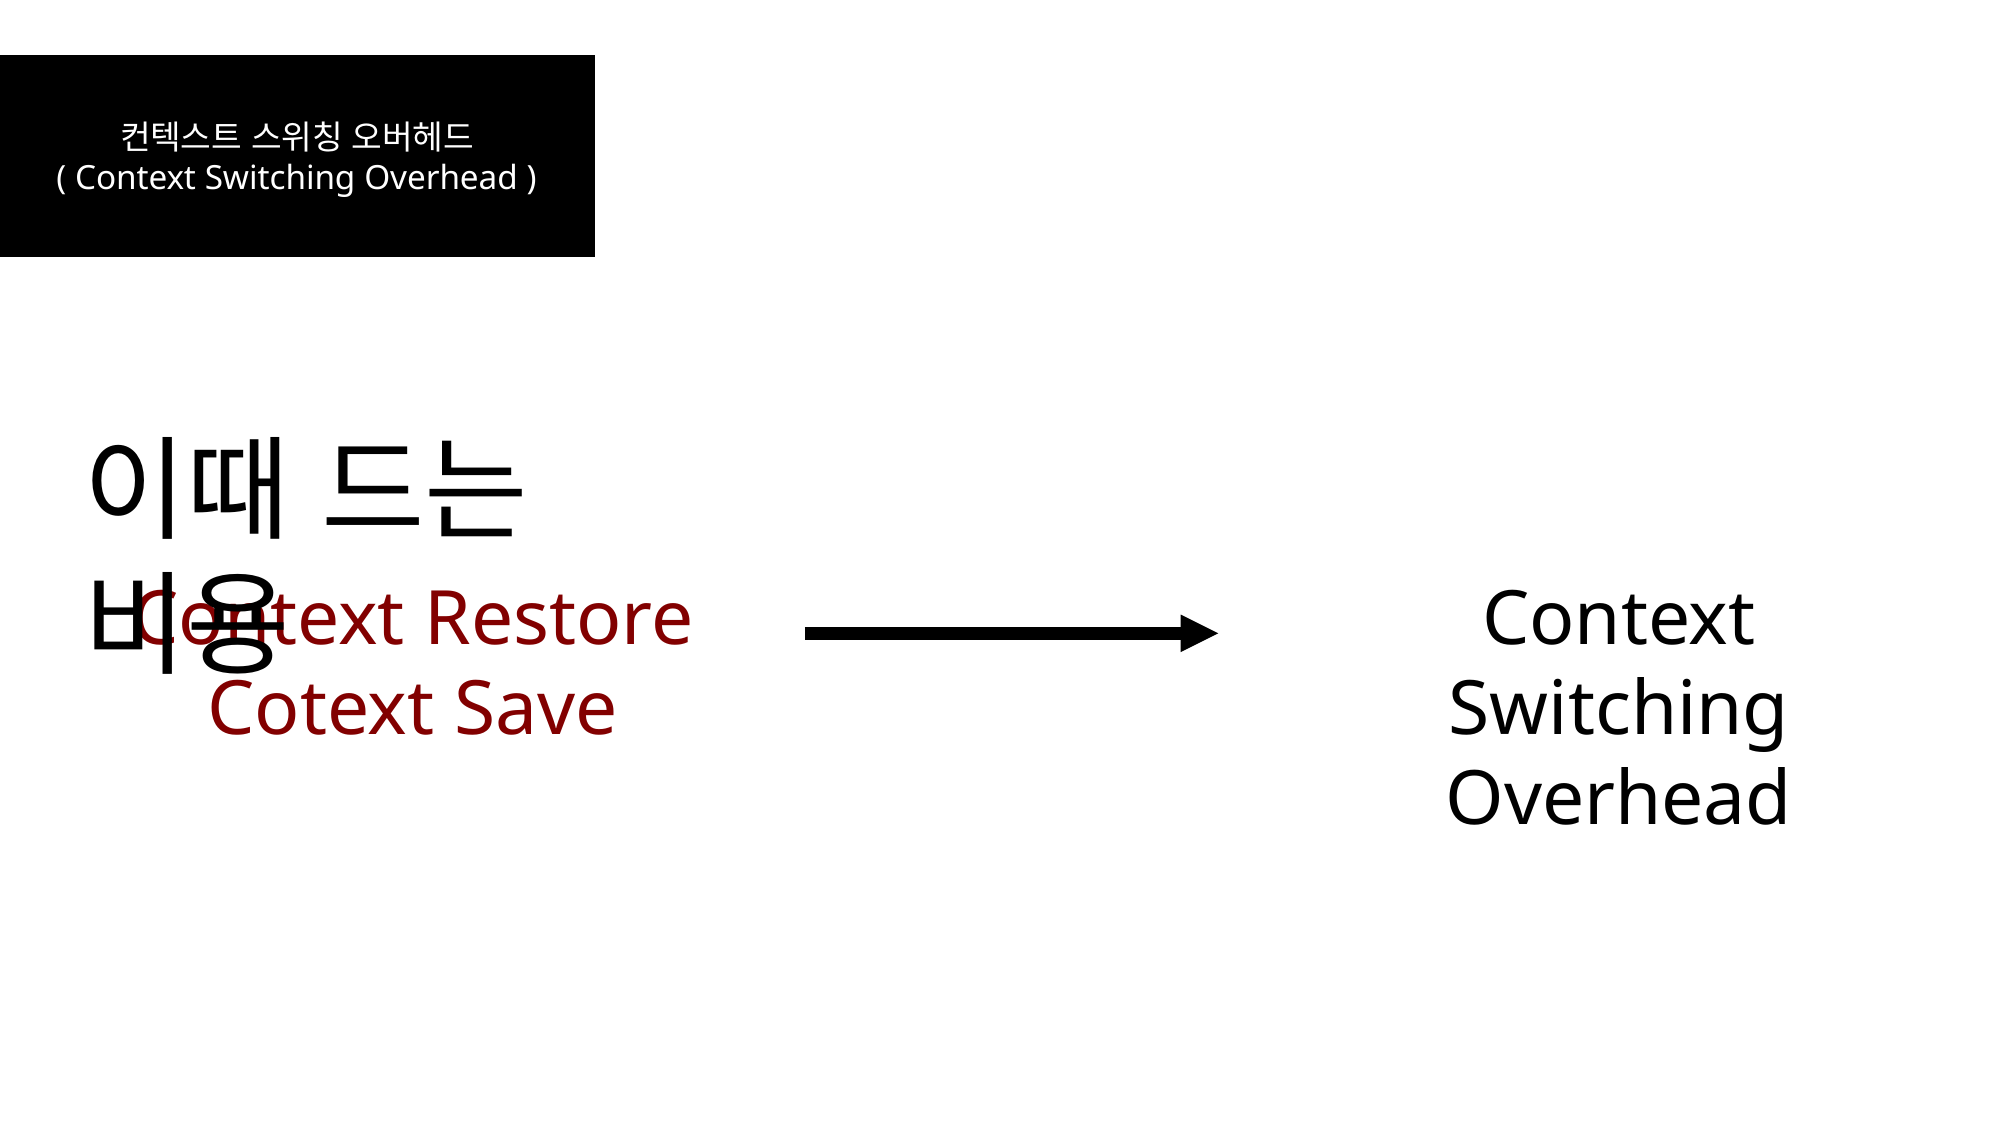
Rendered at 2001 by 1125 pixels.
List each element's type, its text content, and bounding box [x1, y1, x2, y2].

text_box 컨텍스트 스위칭 오버헤드 ( Context Switching Overhead ) [0, 55, 595, 257]
text_box 이때 드는 비용 [68, 410, 757, 696]
text_box Context Switching Overhead [1306, 562, 1932, 848]
text_box Context Restore Cotext Save [108, 696, 717, 758]
